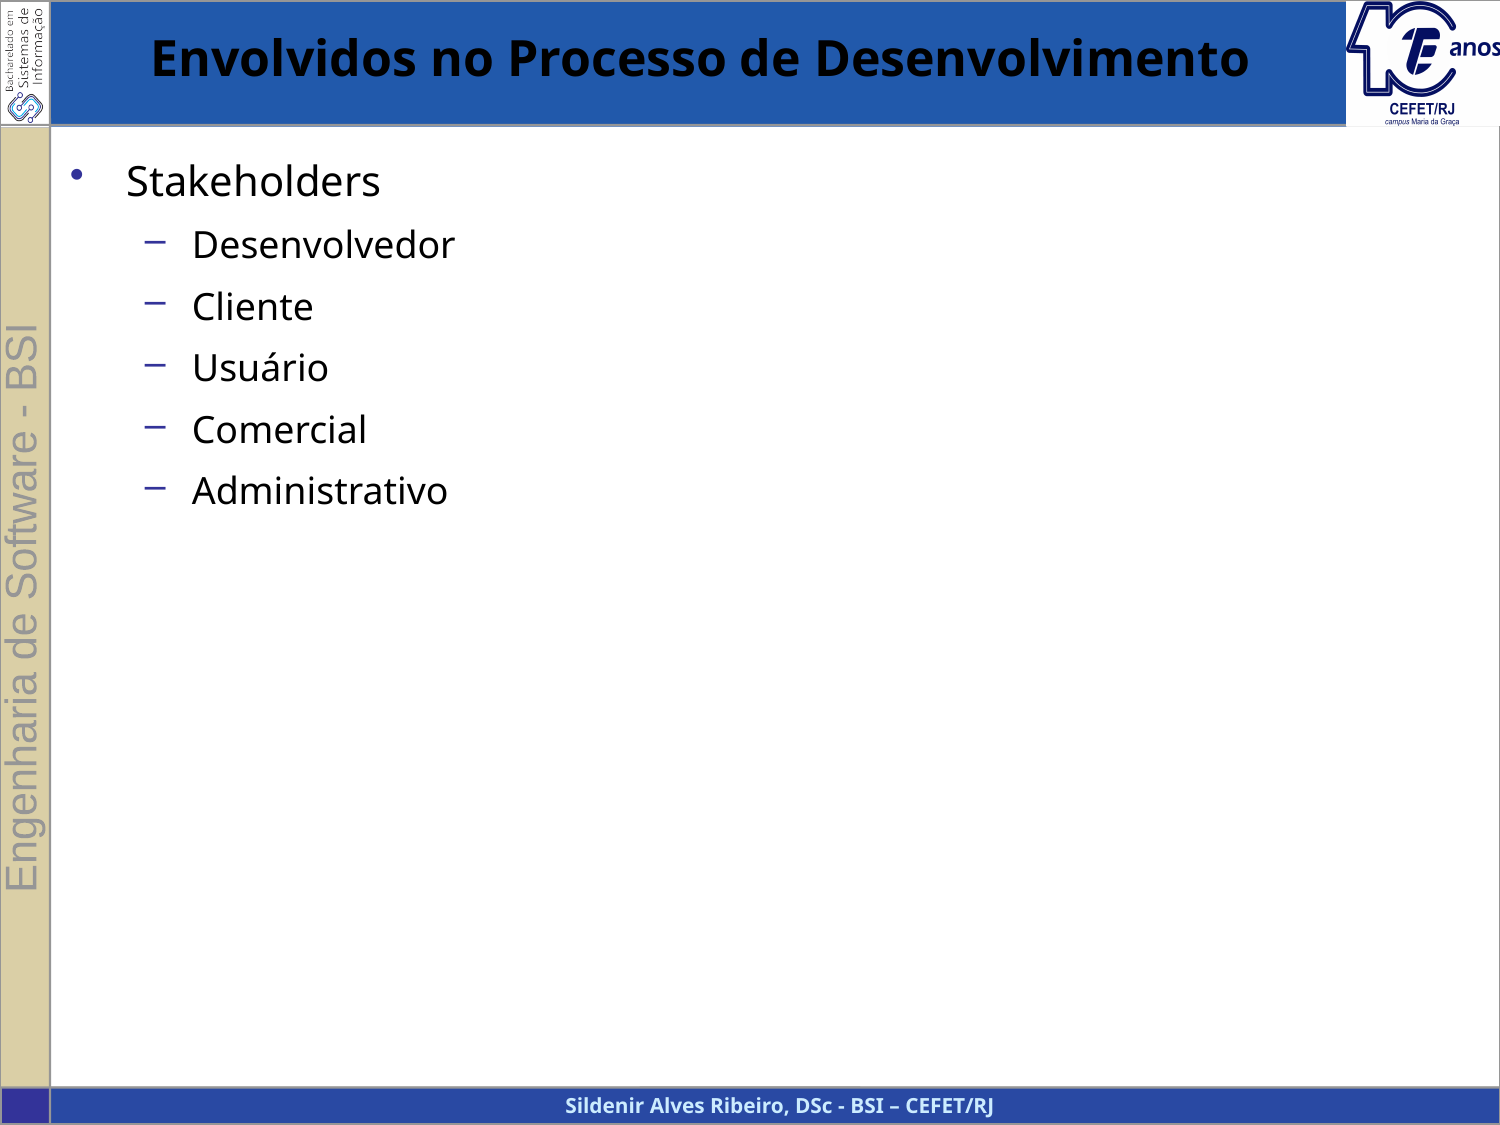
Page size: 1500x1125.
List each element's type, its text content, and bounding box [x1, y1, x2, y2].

title Envolvidos no Processo de Desenvolvimento [60, 19, 1341, 112]
picture [6, 9, 45, 123]
list Stakeholders Desenvolvedor Cliente Usuário Comercial Administrativo [55, 137, 1475, 866]
picture [1346, 1, 1500, 126]
